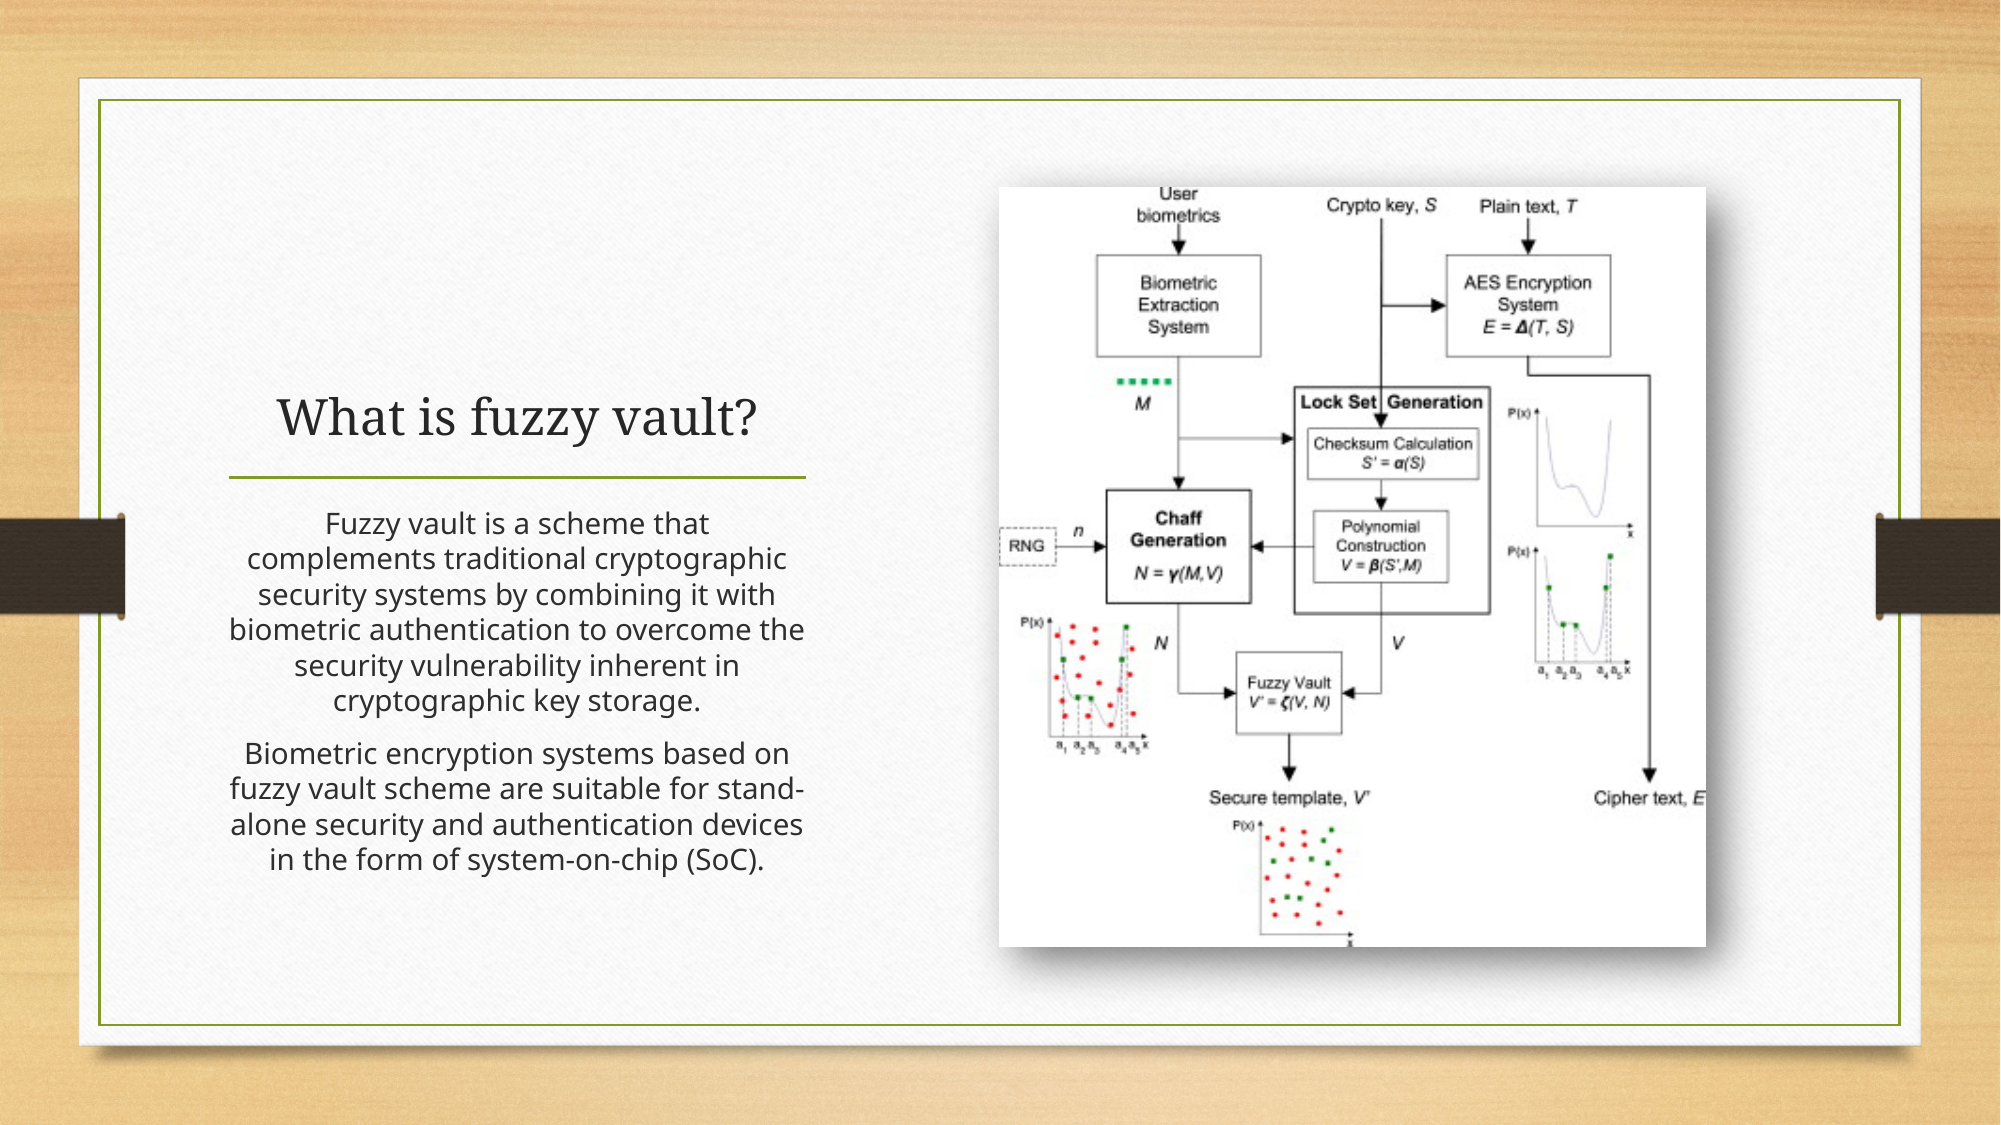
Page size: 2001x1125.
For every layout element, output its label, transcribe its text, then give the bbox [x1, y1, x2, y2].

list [999, 187, 1707, 947]
list Fuzzy vault is a scheme that complements traditional cryptographic security systems by combining it with biometric authentication to overcome the security vulnerability inherent in cryptographic key storage. Biometric encryption systems based on fuzzy vault scheme are suitable for stand-alone security and authentication devices in the form of system-on-chip (SoC). [212, 497, 823, 898]
picture [0, 0, 2001, 1125]
title What is fuzzy vault? [212, 227, 823, 453]
